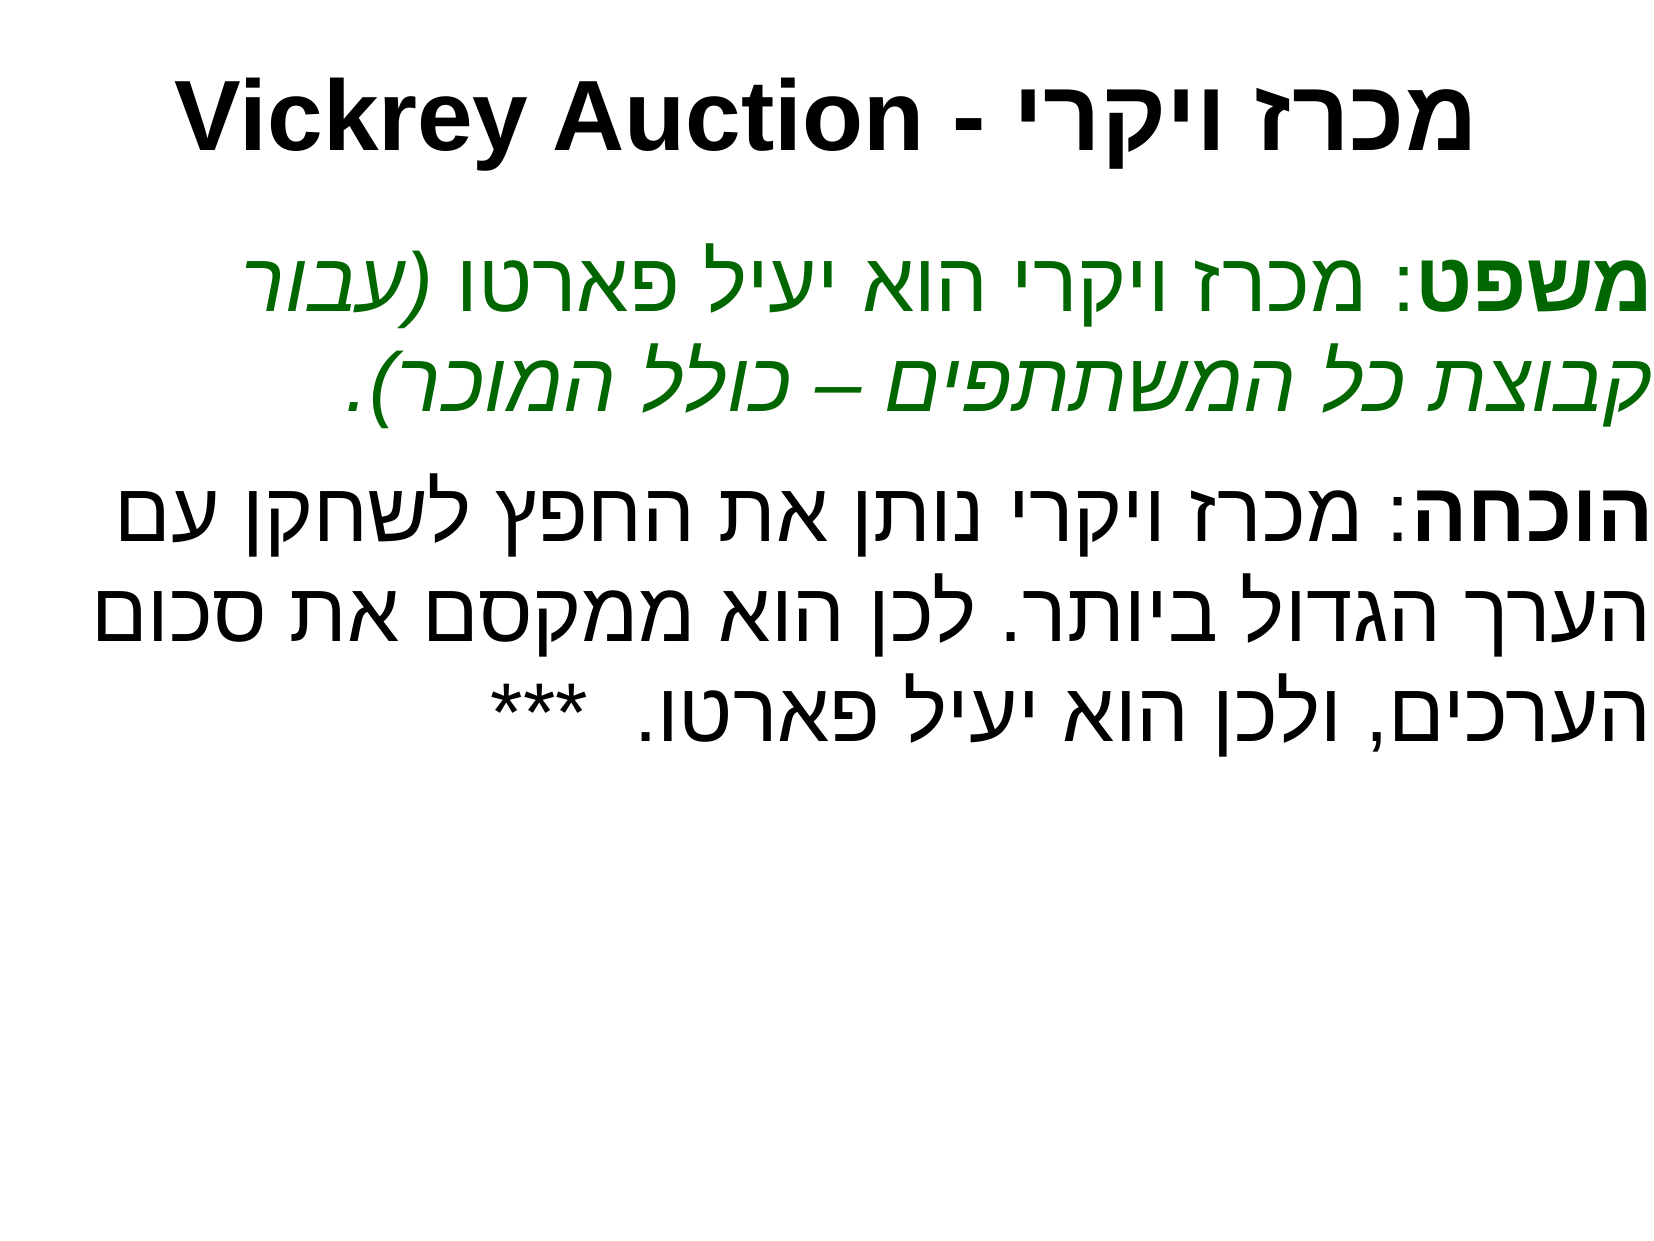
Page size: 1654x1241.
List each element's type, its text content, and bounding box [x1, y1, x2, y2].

list משפט: מכרז ויקרי הוא יעיל פארטו (עבור קבוצת כל המשתתפים – כולל המוכר). הוכחה: מכרז ויקרי נותן את החפץ לשחקן עם הערך הגדול ביותר. לכן הוא ממקסם את סכום הערכים, ולכן הוא יעיל פארטו. *** [0, 229, 1654, 1241]
title מכרז ויקרי - Vickrey Auction [0, 0, 1654, 229]
